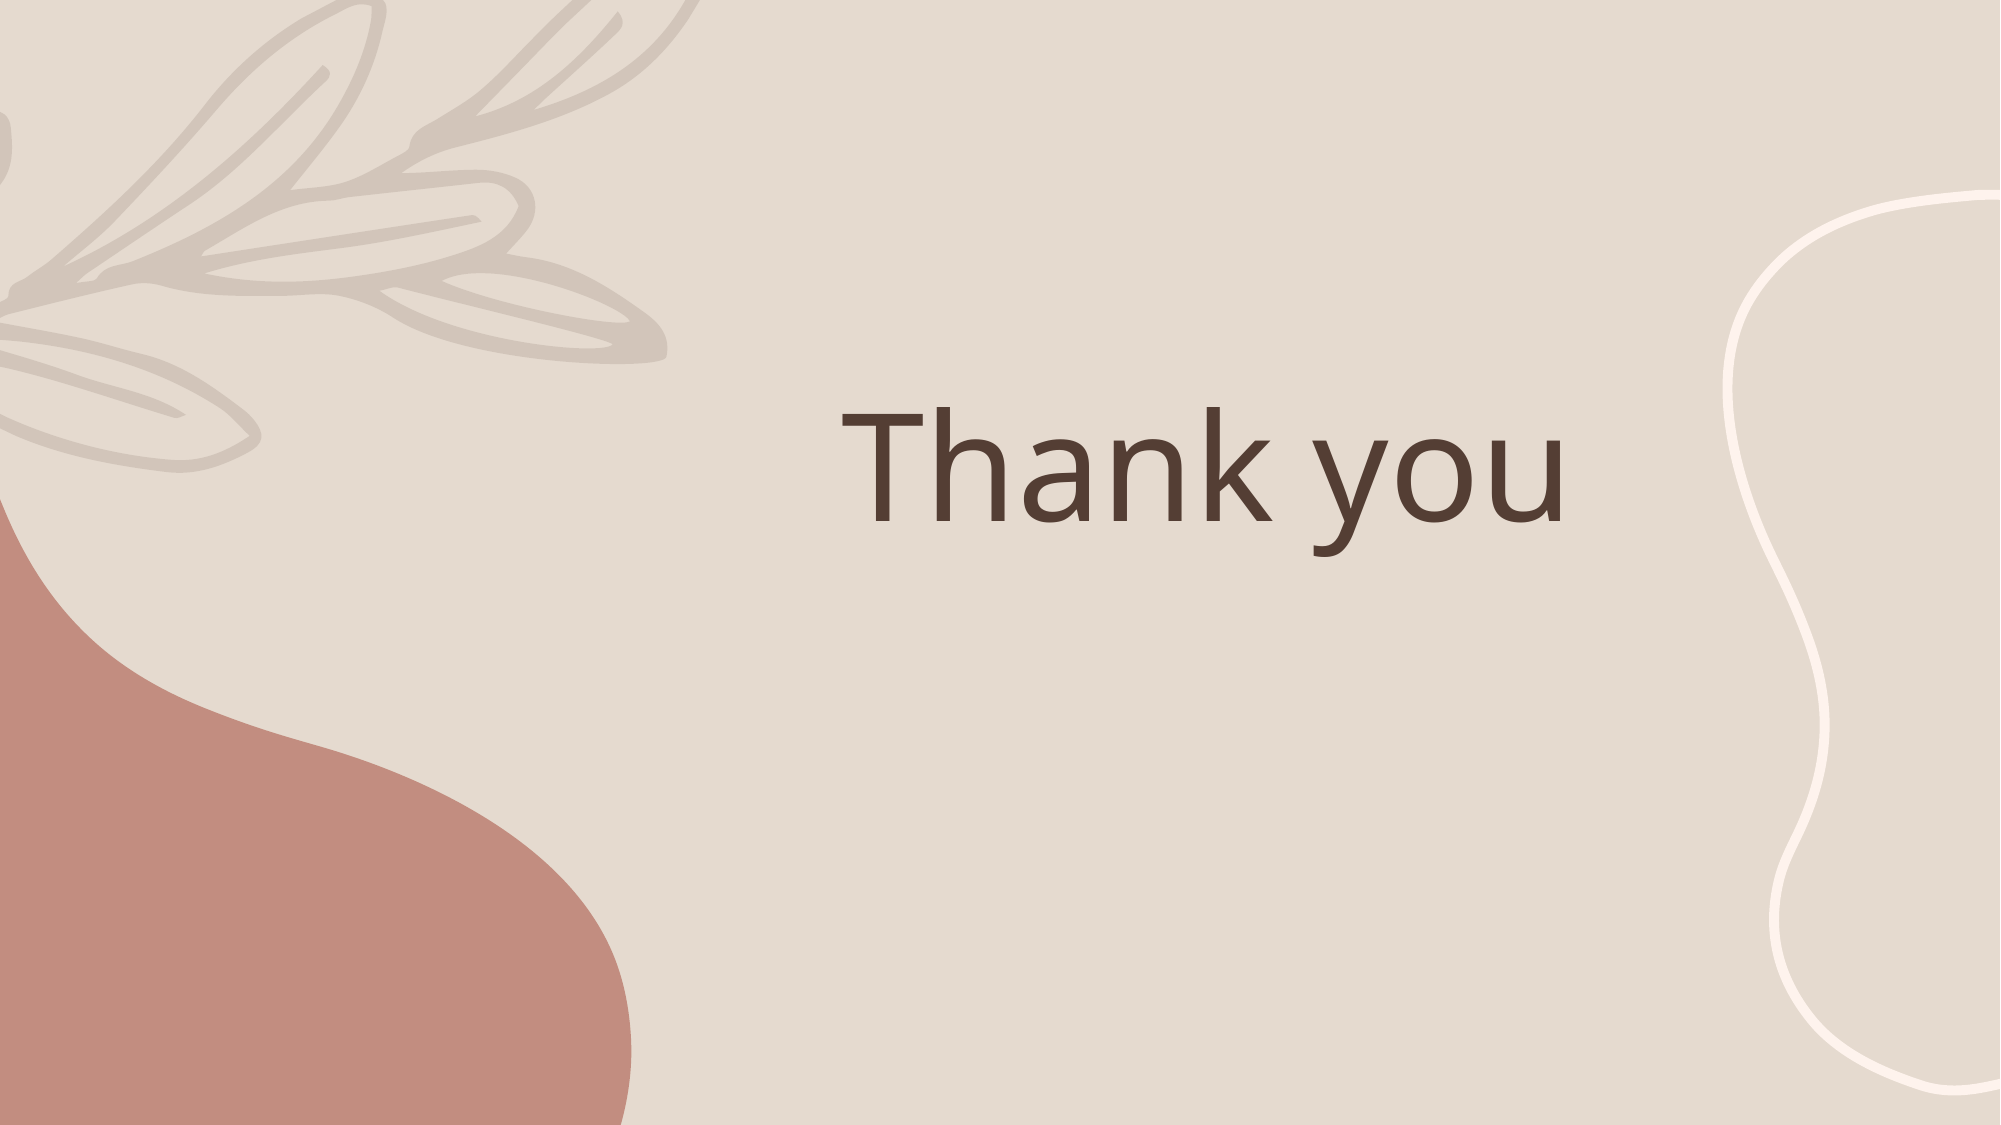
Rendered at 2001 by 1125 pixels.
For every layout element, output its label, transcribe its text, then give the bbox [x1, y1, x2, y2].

title Thank you [150, 149, 1730, 975]
